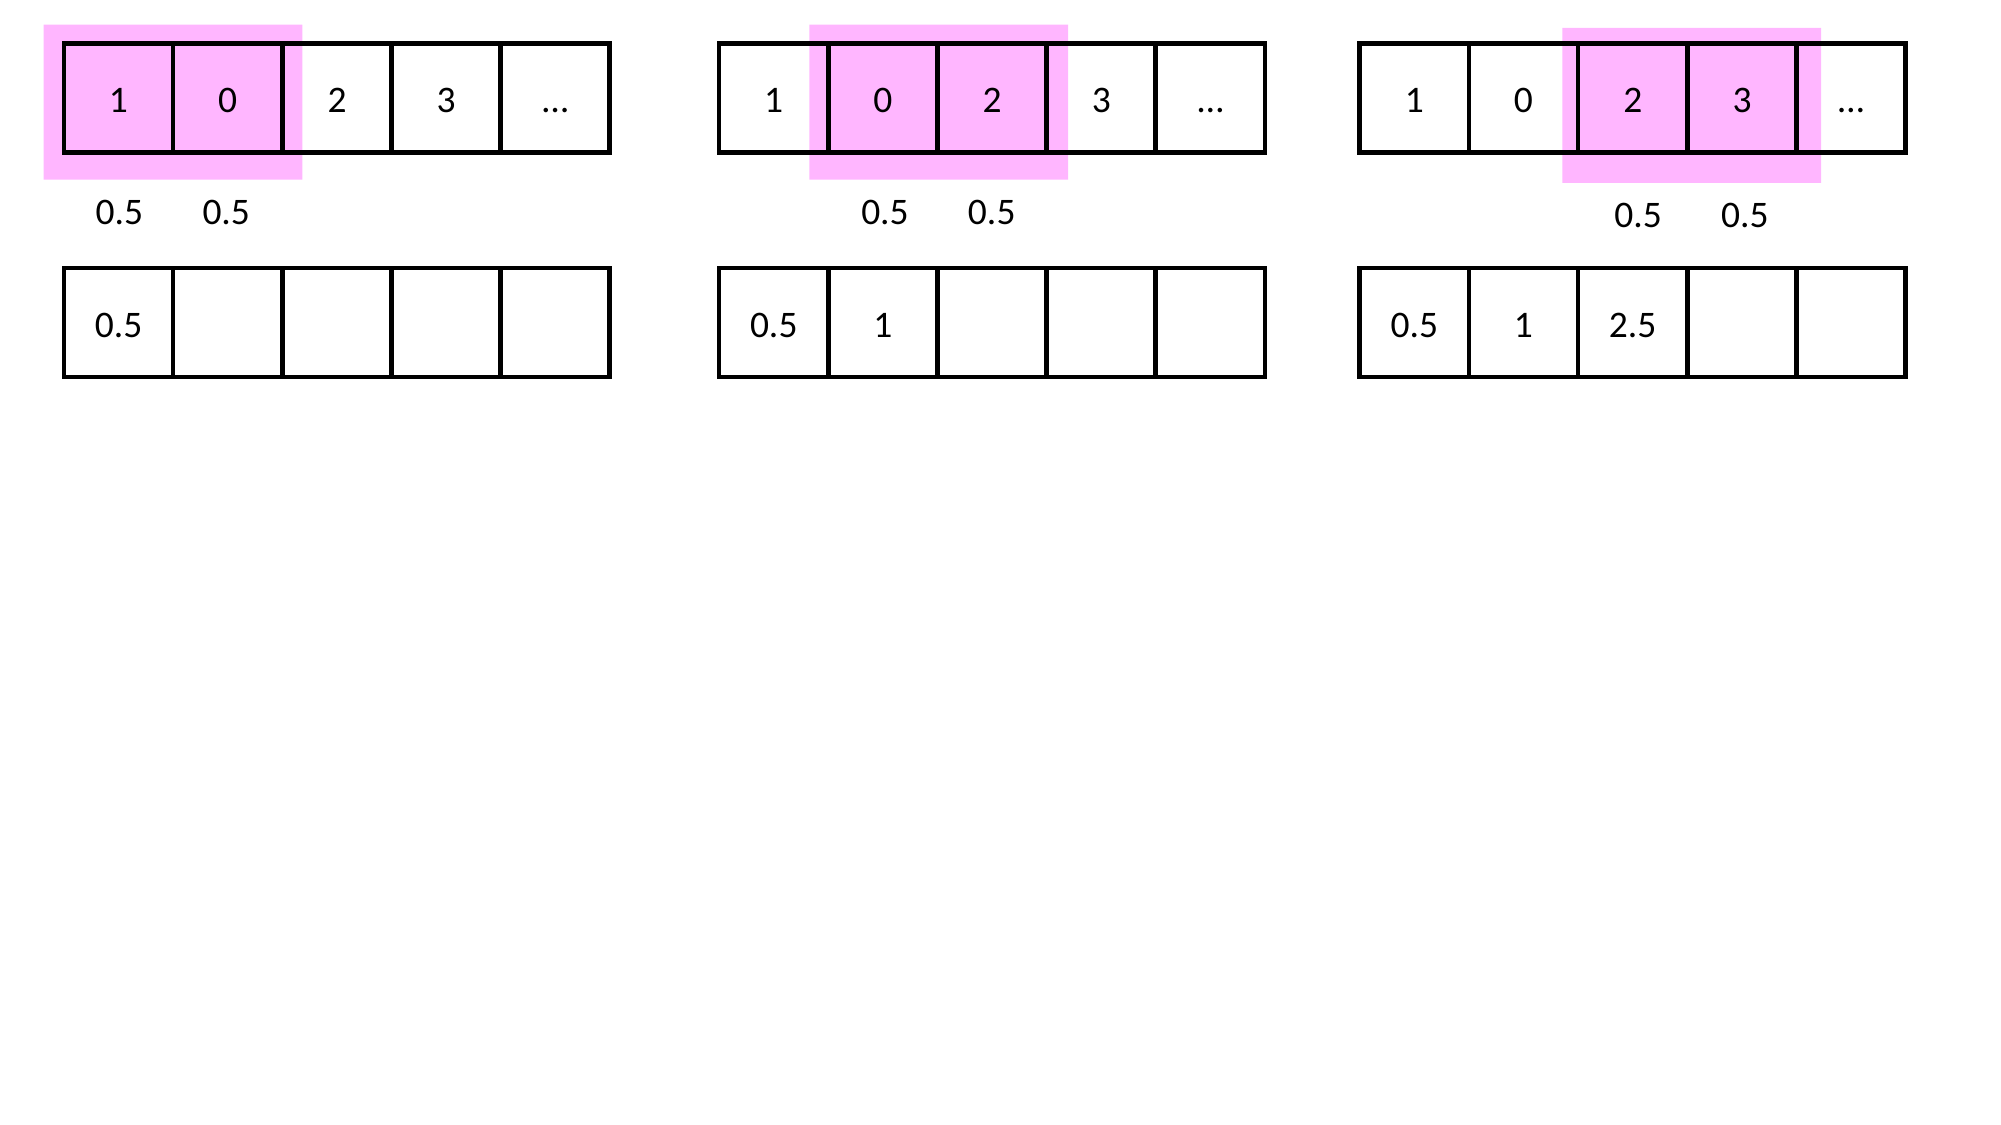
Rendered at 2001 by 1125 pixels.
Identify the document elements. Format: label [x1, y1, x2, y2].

text_box [63, 267, 610, 378]
text_box [719, 24, 1266, 378]
text_box [43, 24, 303, 241]
text_box [1359, 28, 1906, 378]
text_box [63, 43, 610, 153]
